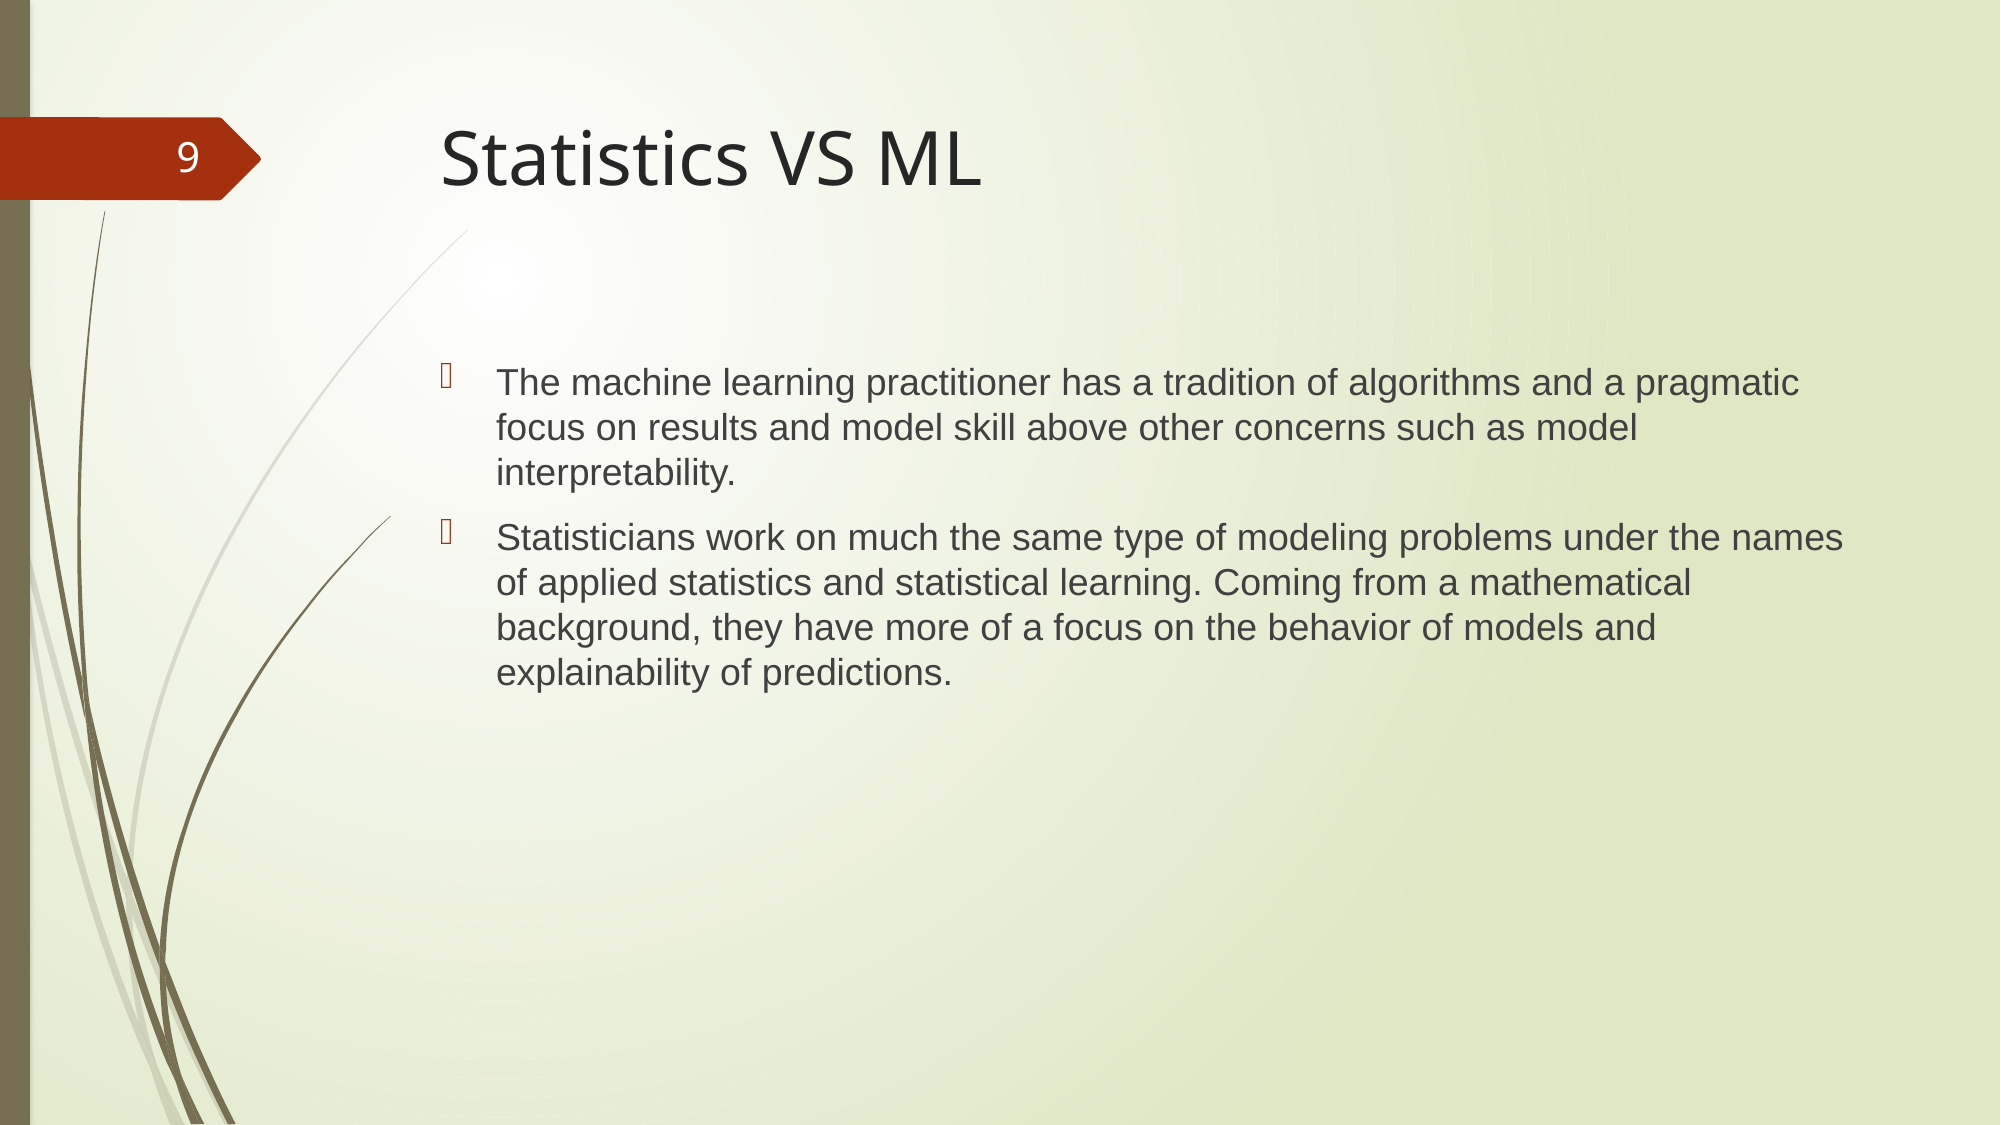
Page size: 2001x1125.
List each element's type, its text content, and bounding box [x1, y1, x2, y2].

list The machine learning practitioner has a tradition of algorithms and a pragmatic focus on results and model skill above other concerns such as model interpretability. Statisticians work on much the same type of modeling problems under the names of applied statistics and statistical learning. Coming from a mathematical background, they have more of a focus on the behavior of models and explainability of predictions. [424, 350, 1888, 970]
title Statistics VS ML [425, 102, 1888, 313]
slide_number 9 [87, 129, 216, 190]
